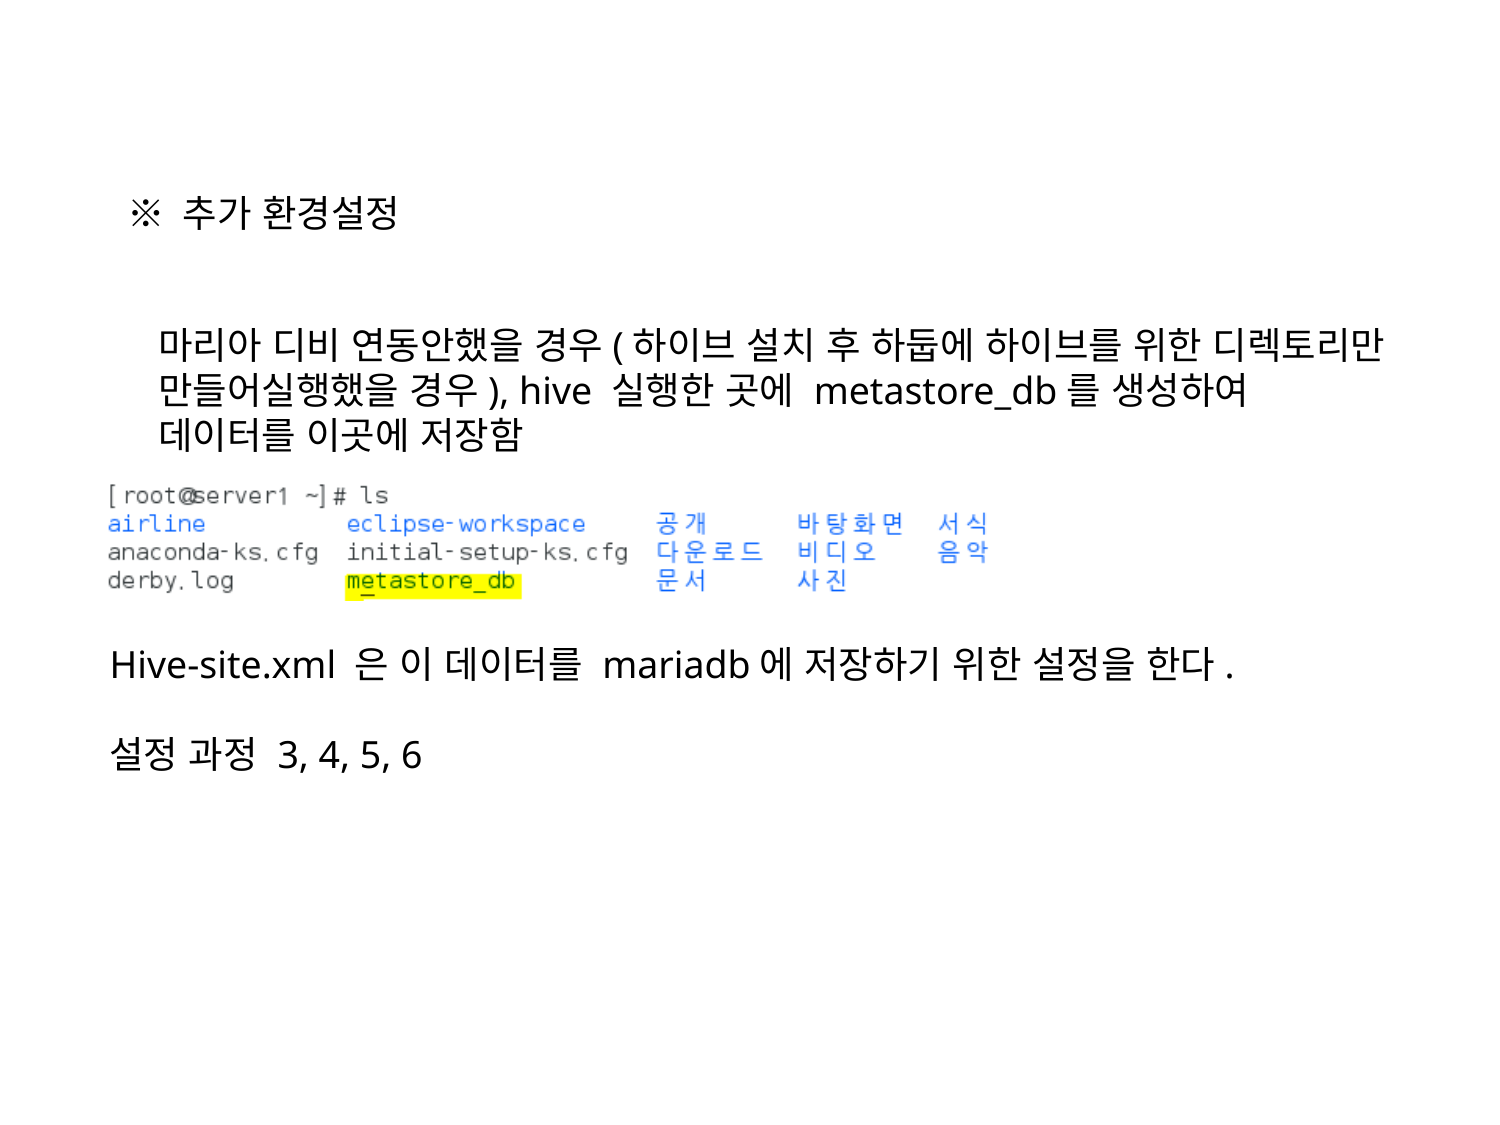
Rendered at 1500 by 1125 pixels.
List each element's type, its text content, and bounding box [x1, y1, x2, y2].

picture [105, 479, 1021, 601]
text_box Hive-site.xml 은 이 데이터를 mariadb에 저장하기 위한 설정을 한다. 설정 과정 3, 4, 5, 6 [94, 633, 1250, 784]
text_box ※ 추가 환경설정 [113, 182, 416, 243]
text_box 마리아 디비 연동안했을 경우(하이브 설치 후 하둡에 하이브를 위한 디렉토리만 만들어실행했을 경우), hive 실행한 곳에 metastore_db를 생성하여 데이터를 이곳에 저장함 [143, 314, 1412, 465]
